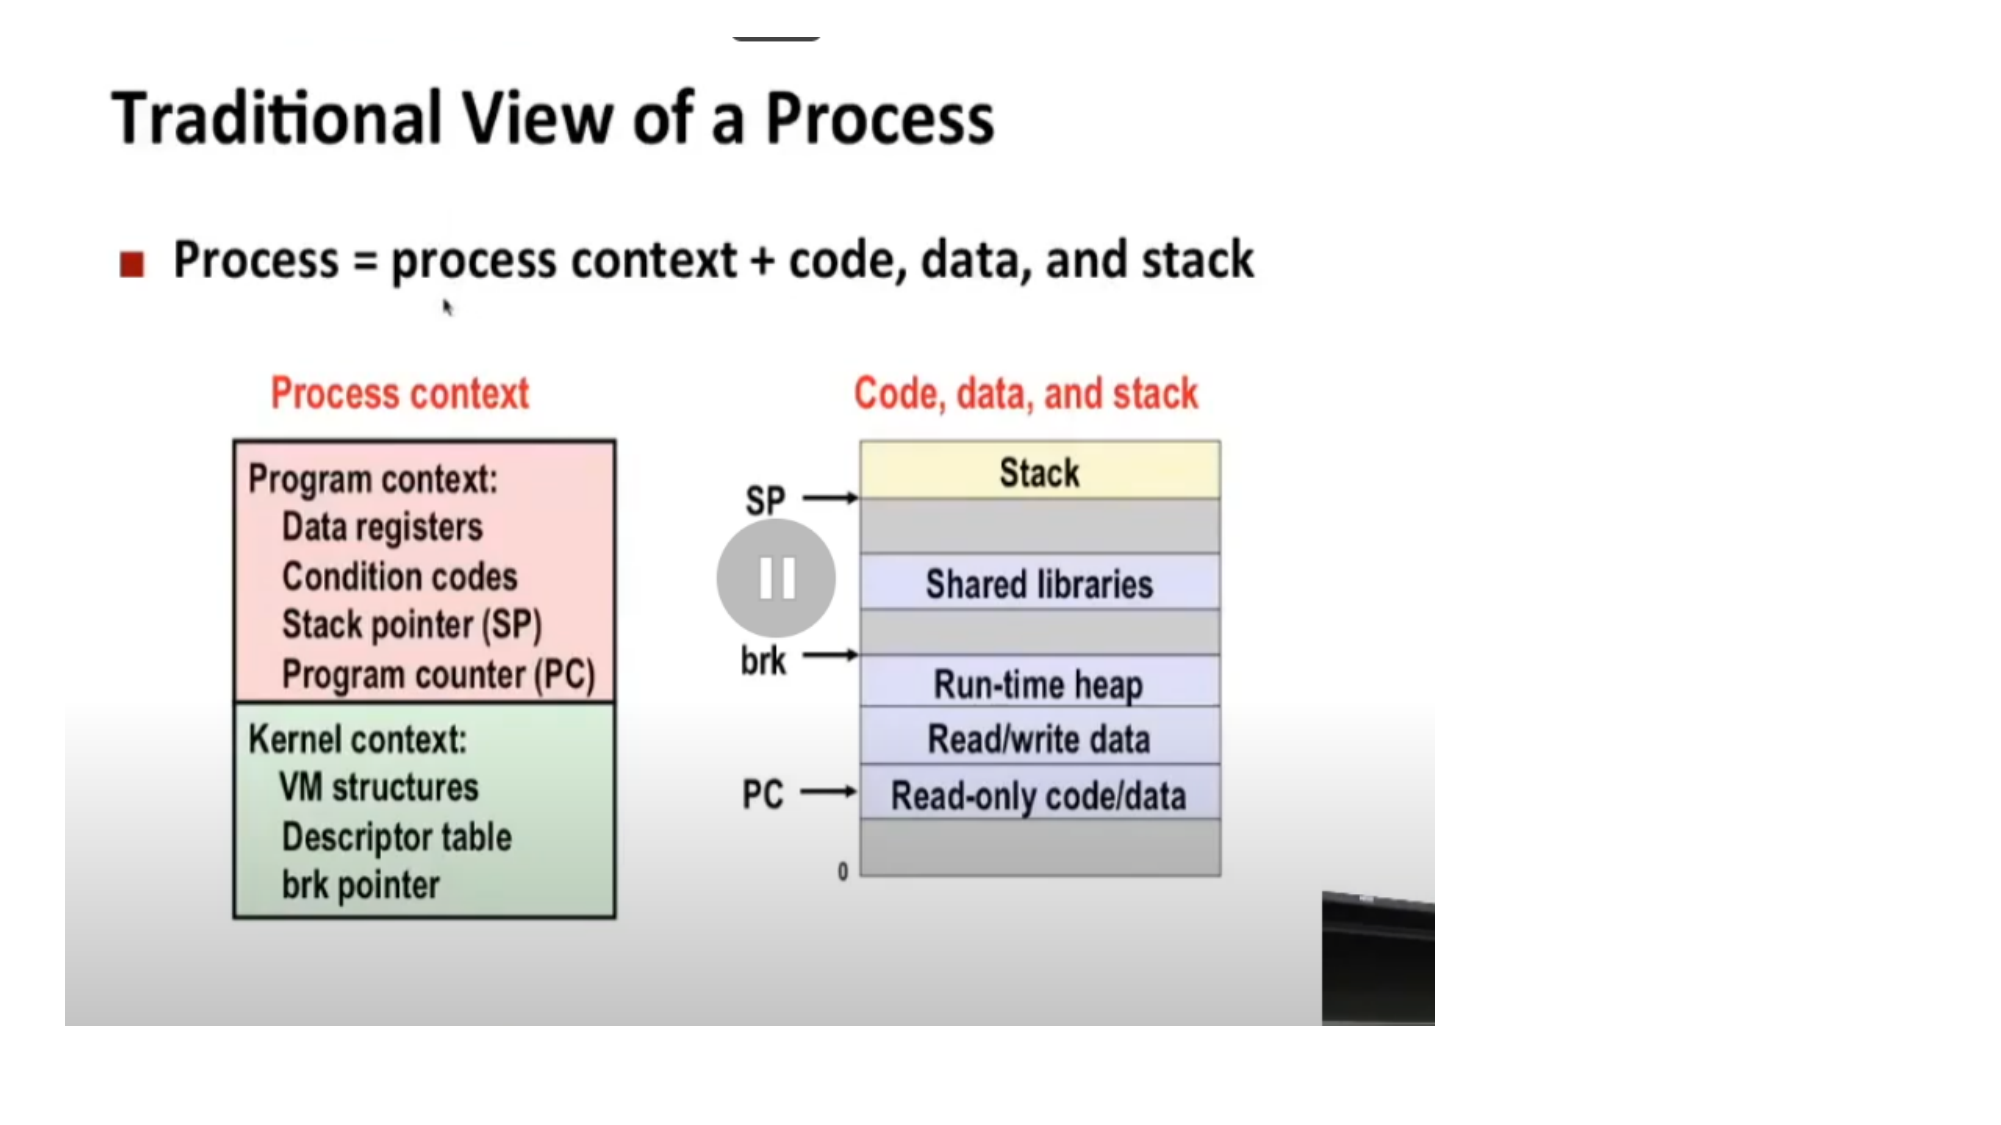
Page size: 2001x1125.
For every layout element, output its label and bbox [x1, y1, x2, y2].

picture [65, 37, 1435, 1026]
